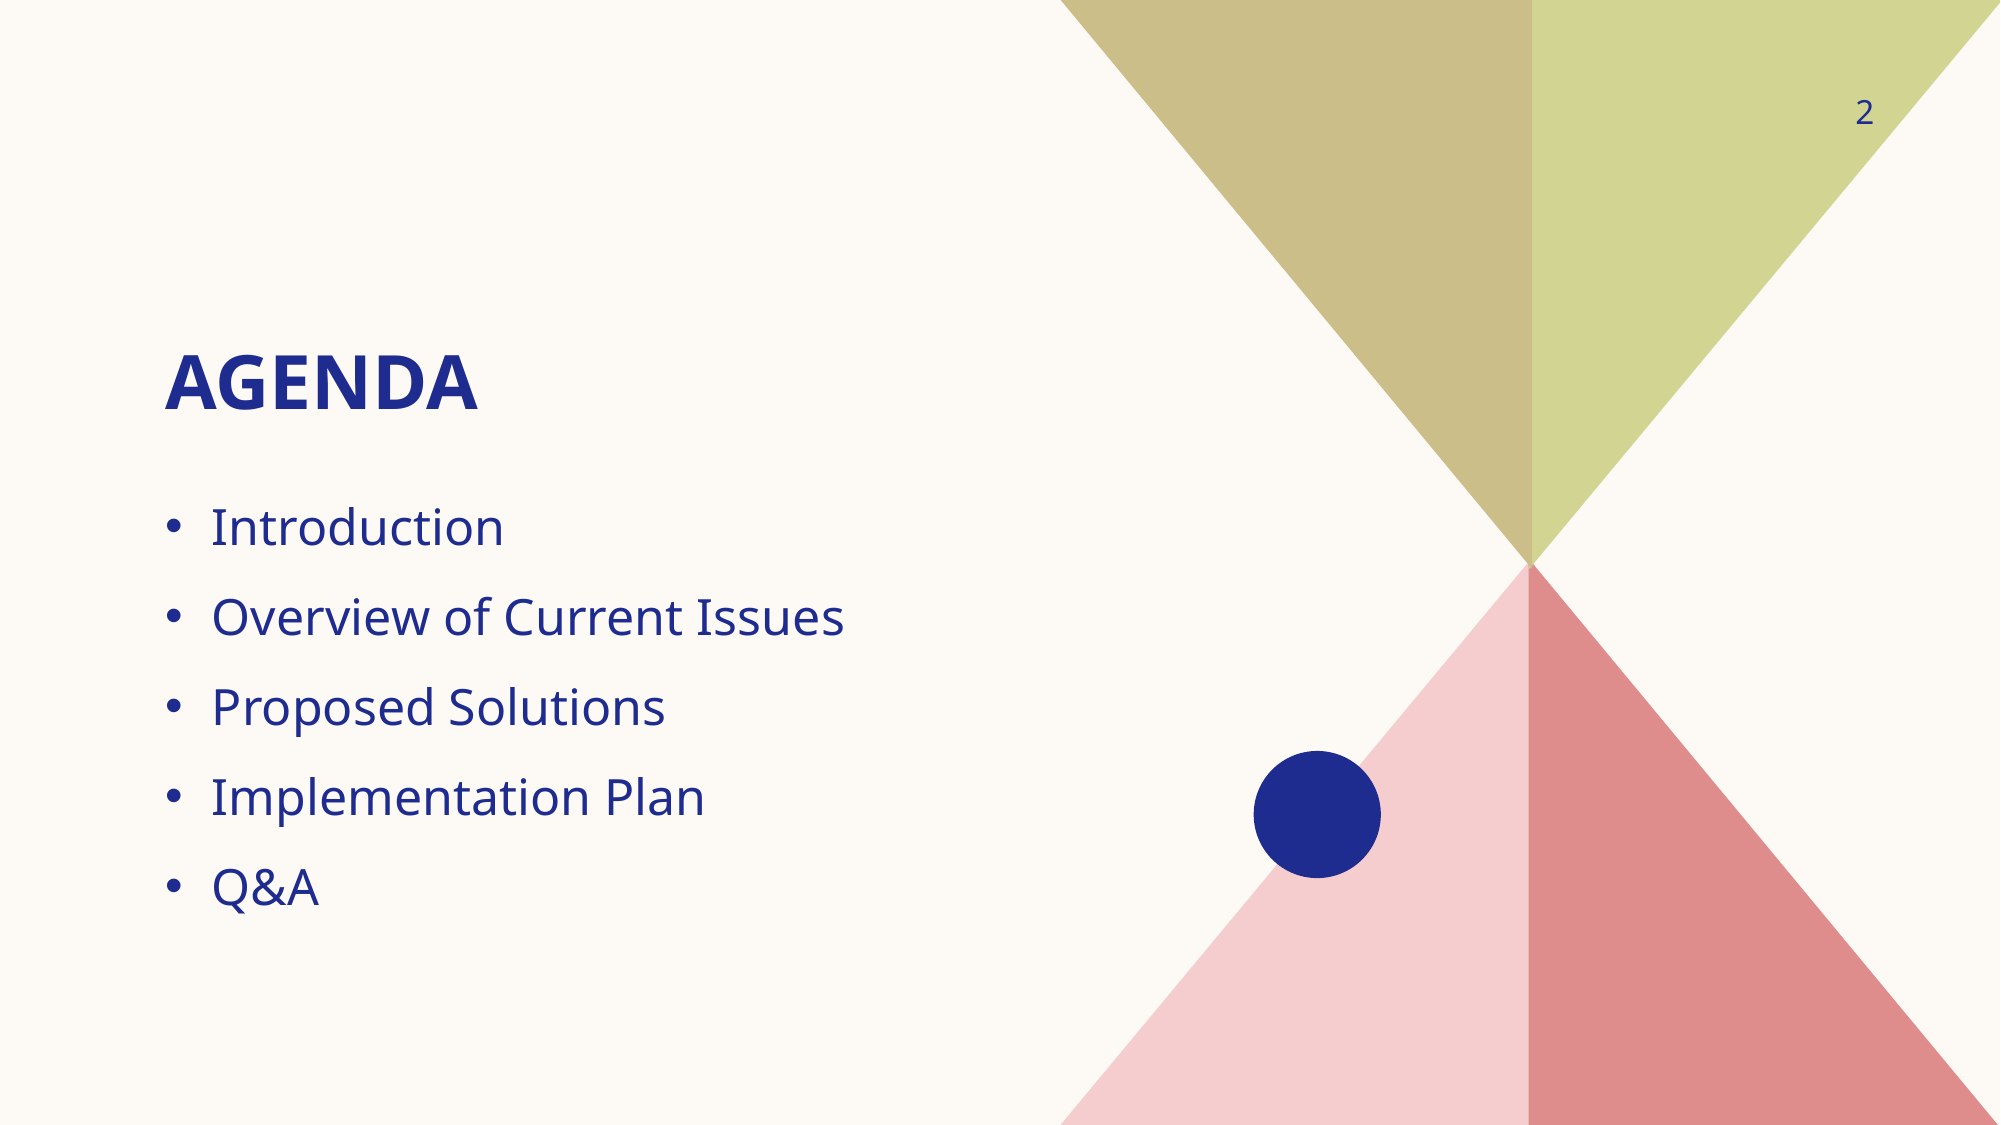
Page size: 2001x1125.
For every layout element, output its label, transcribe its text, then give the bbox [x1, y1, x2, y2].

slide_number 2 [1699, 75, 1875, 153]
list Introduction Overview of Current Issues Proposed Solutions Implementation Plan Q&A [150, 464, 1230, 992]
title agenda [150, 173, 1230, 425]
